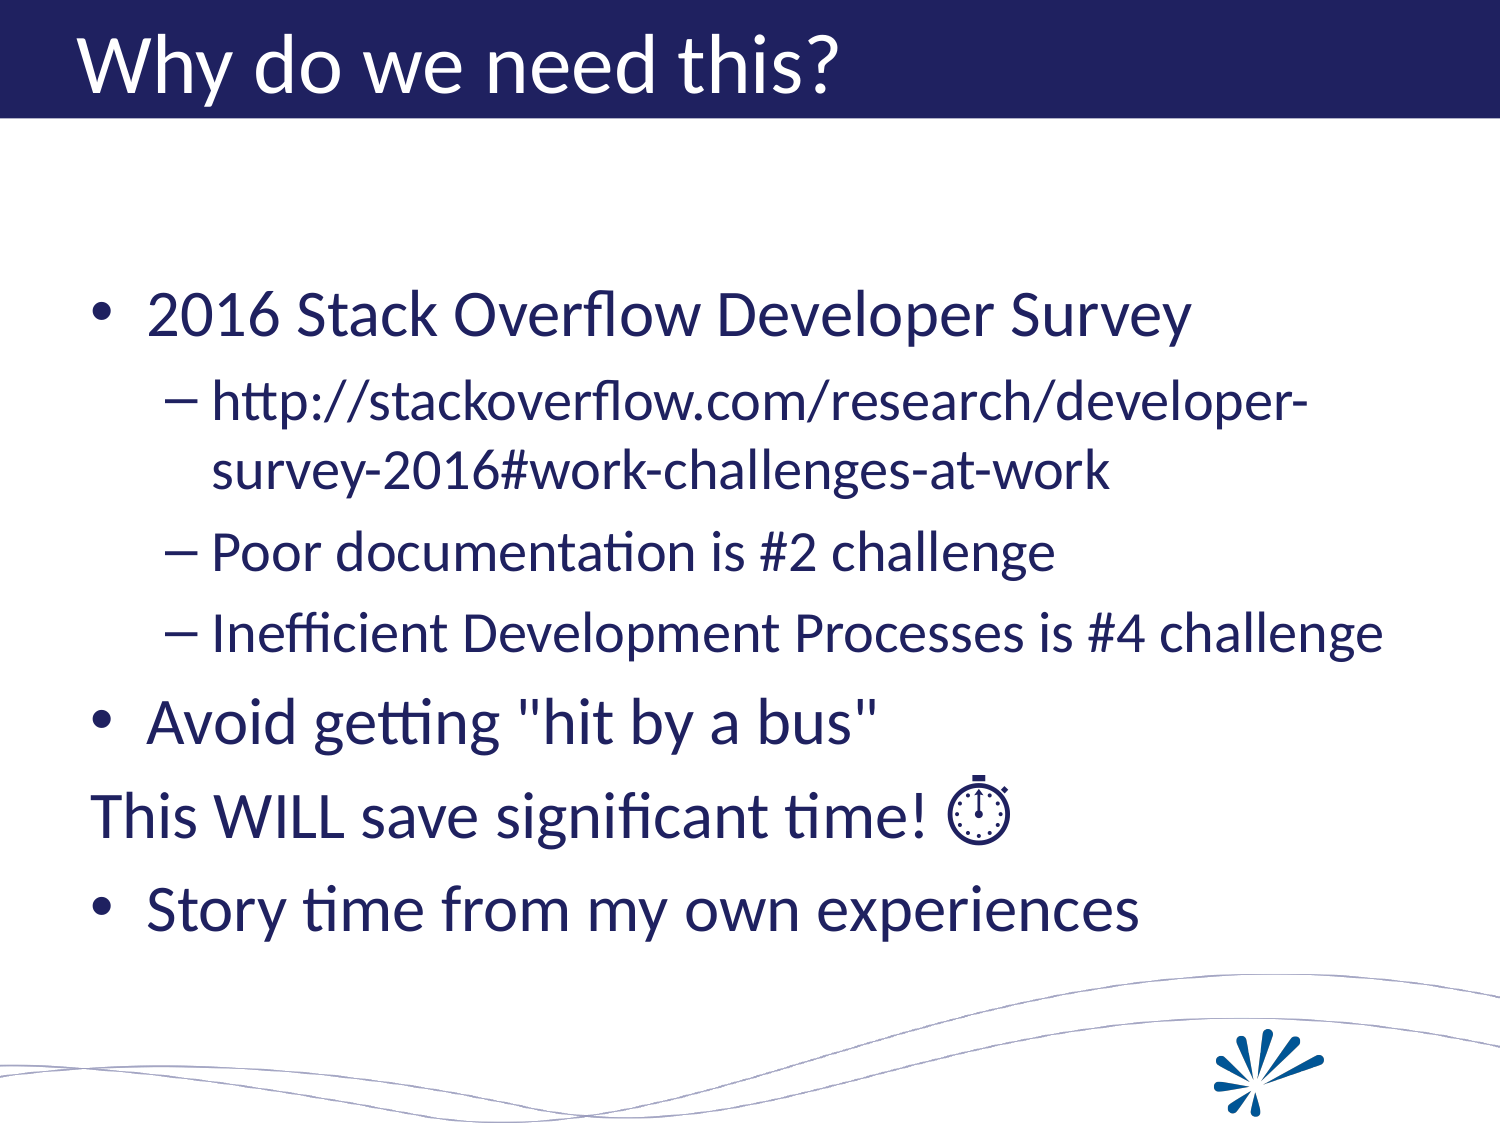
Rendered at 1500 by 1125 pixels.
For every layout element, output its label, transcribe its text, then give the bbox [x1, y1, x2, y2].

title Why do we need this? [0, 0, 1500, 119]
picture [0, 965, 1500, 1125]
list 2016 Stack Overflow Developer Survey http://stackoverflow.com/research/developer-survey-2016#work-challenges-at-work Poor documentation is #2 challenge Inefficient Development Processes is #4 challenge Avoid getting "hit by a bus" This WILL save significant time! ⏱ Story time from my own experiences [75, 262, 1425, 1005]
